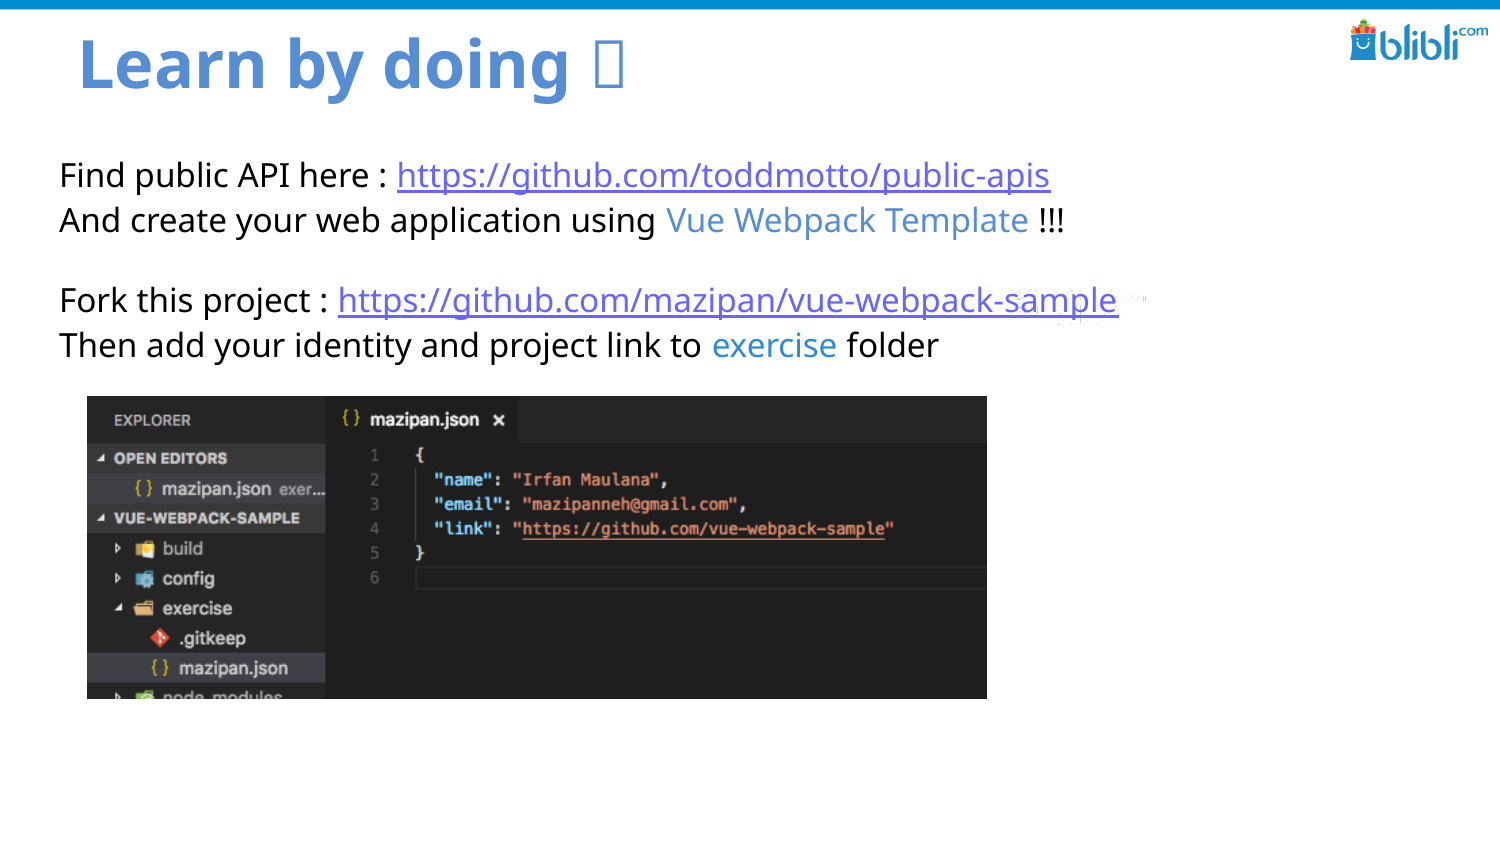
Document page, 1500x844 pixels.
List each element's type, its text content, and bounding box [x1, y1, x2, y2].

picture [1143, 284, 1150, 325]
text_box Find public API here : https://github.com/toddmotto/public-apis And create your web application using Vue Webpack Template !!! Fork this project : https://github.com/mazipan/vue-webpack-sample Then add your identity and project link to exercise folder [44, 146, 1143, 372]
picture [1350, 19, 1488, 60]
picture [87, 396, 988, 700]
title Learn by doing  [62, 14, 1313, 97]
